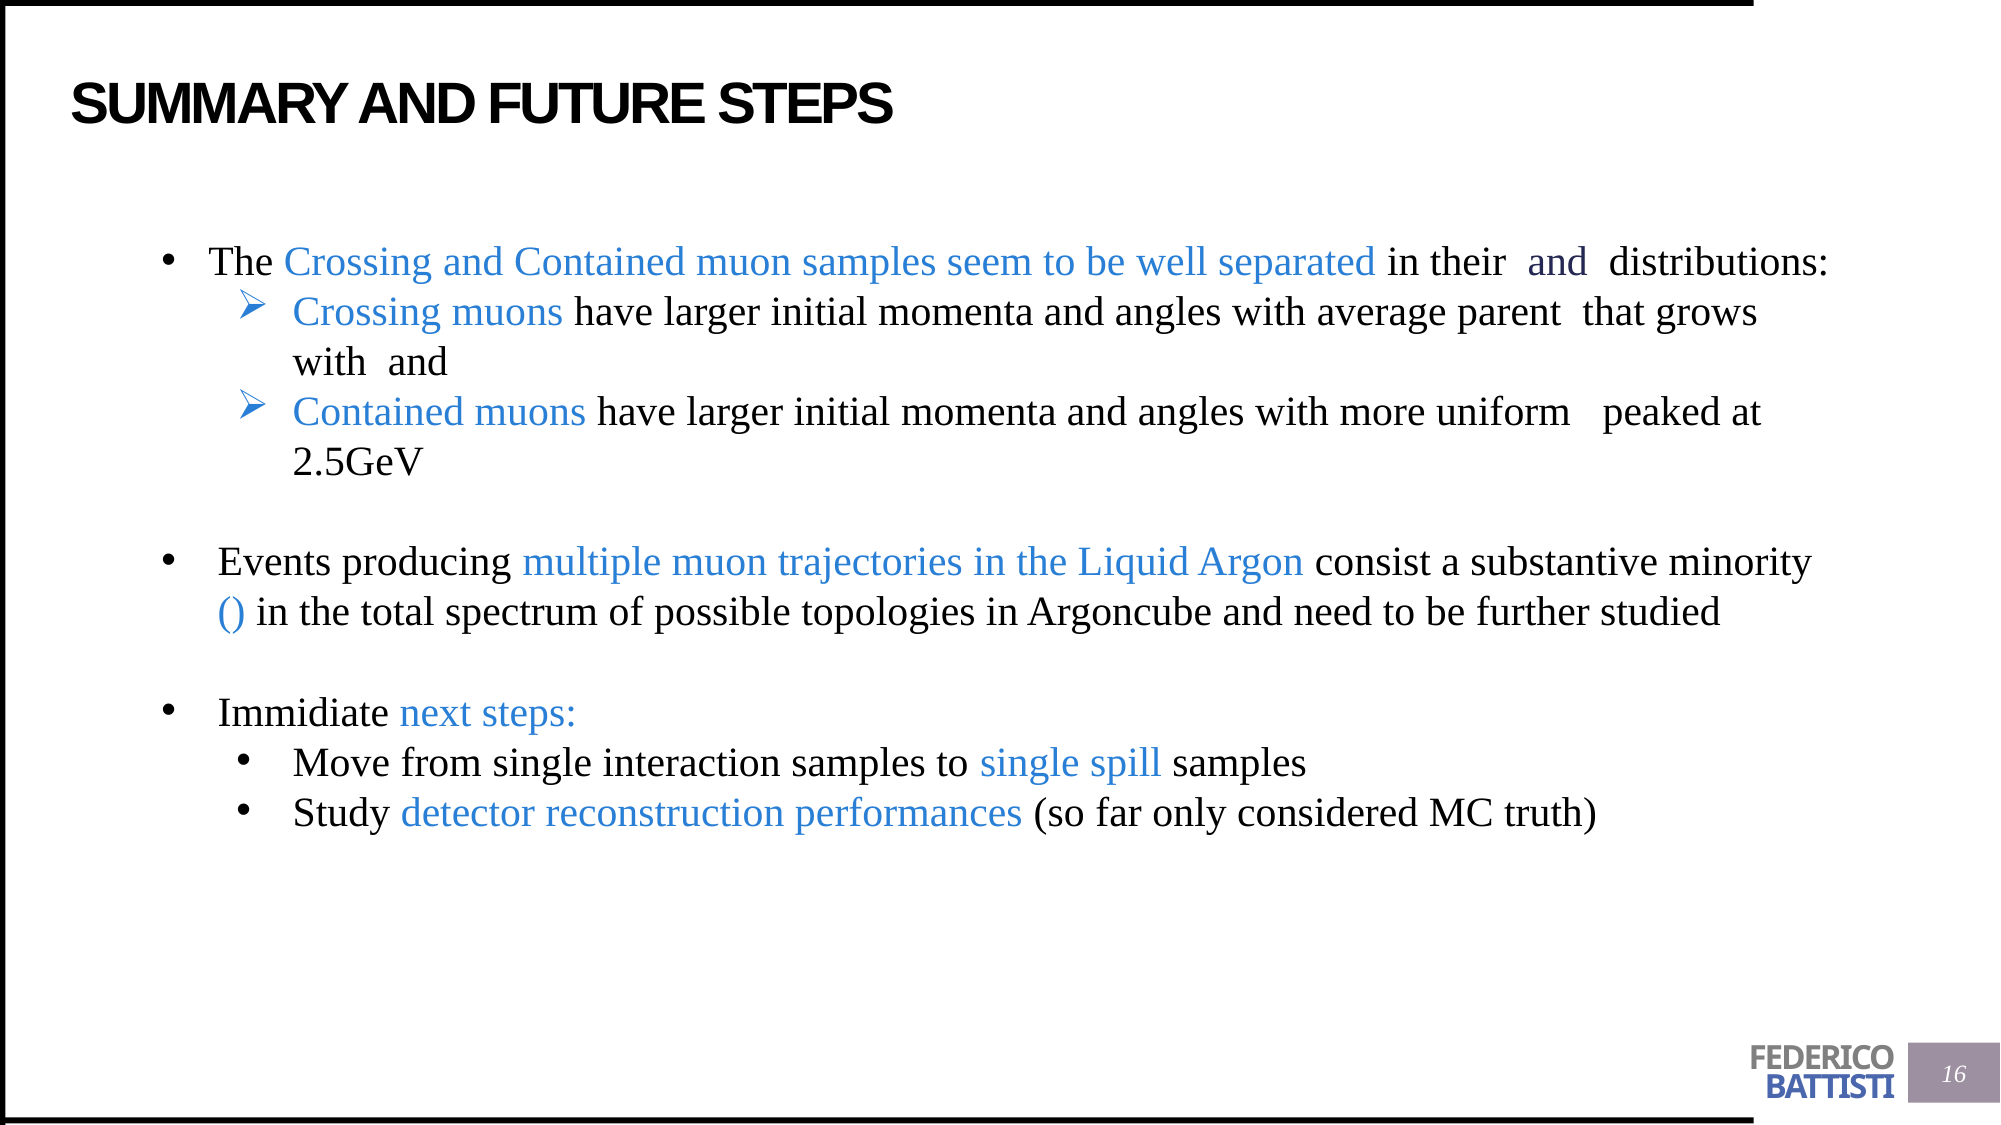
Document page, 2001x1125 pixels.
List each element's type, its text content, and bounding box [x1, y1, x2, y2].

title Summary and future steps [70, 67, 1580, 142]
slide_number 16 [1931, 1050, 1977, 1096]
